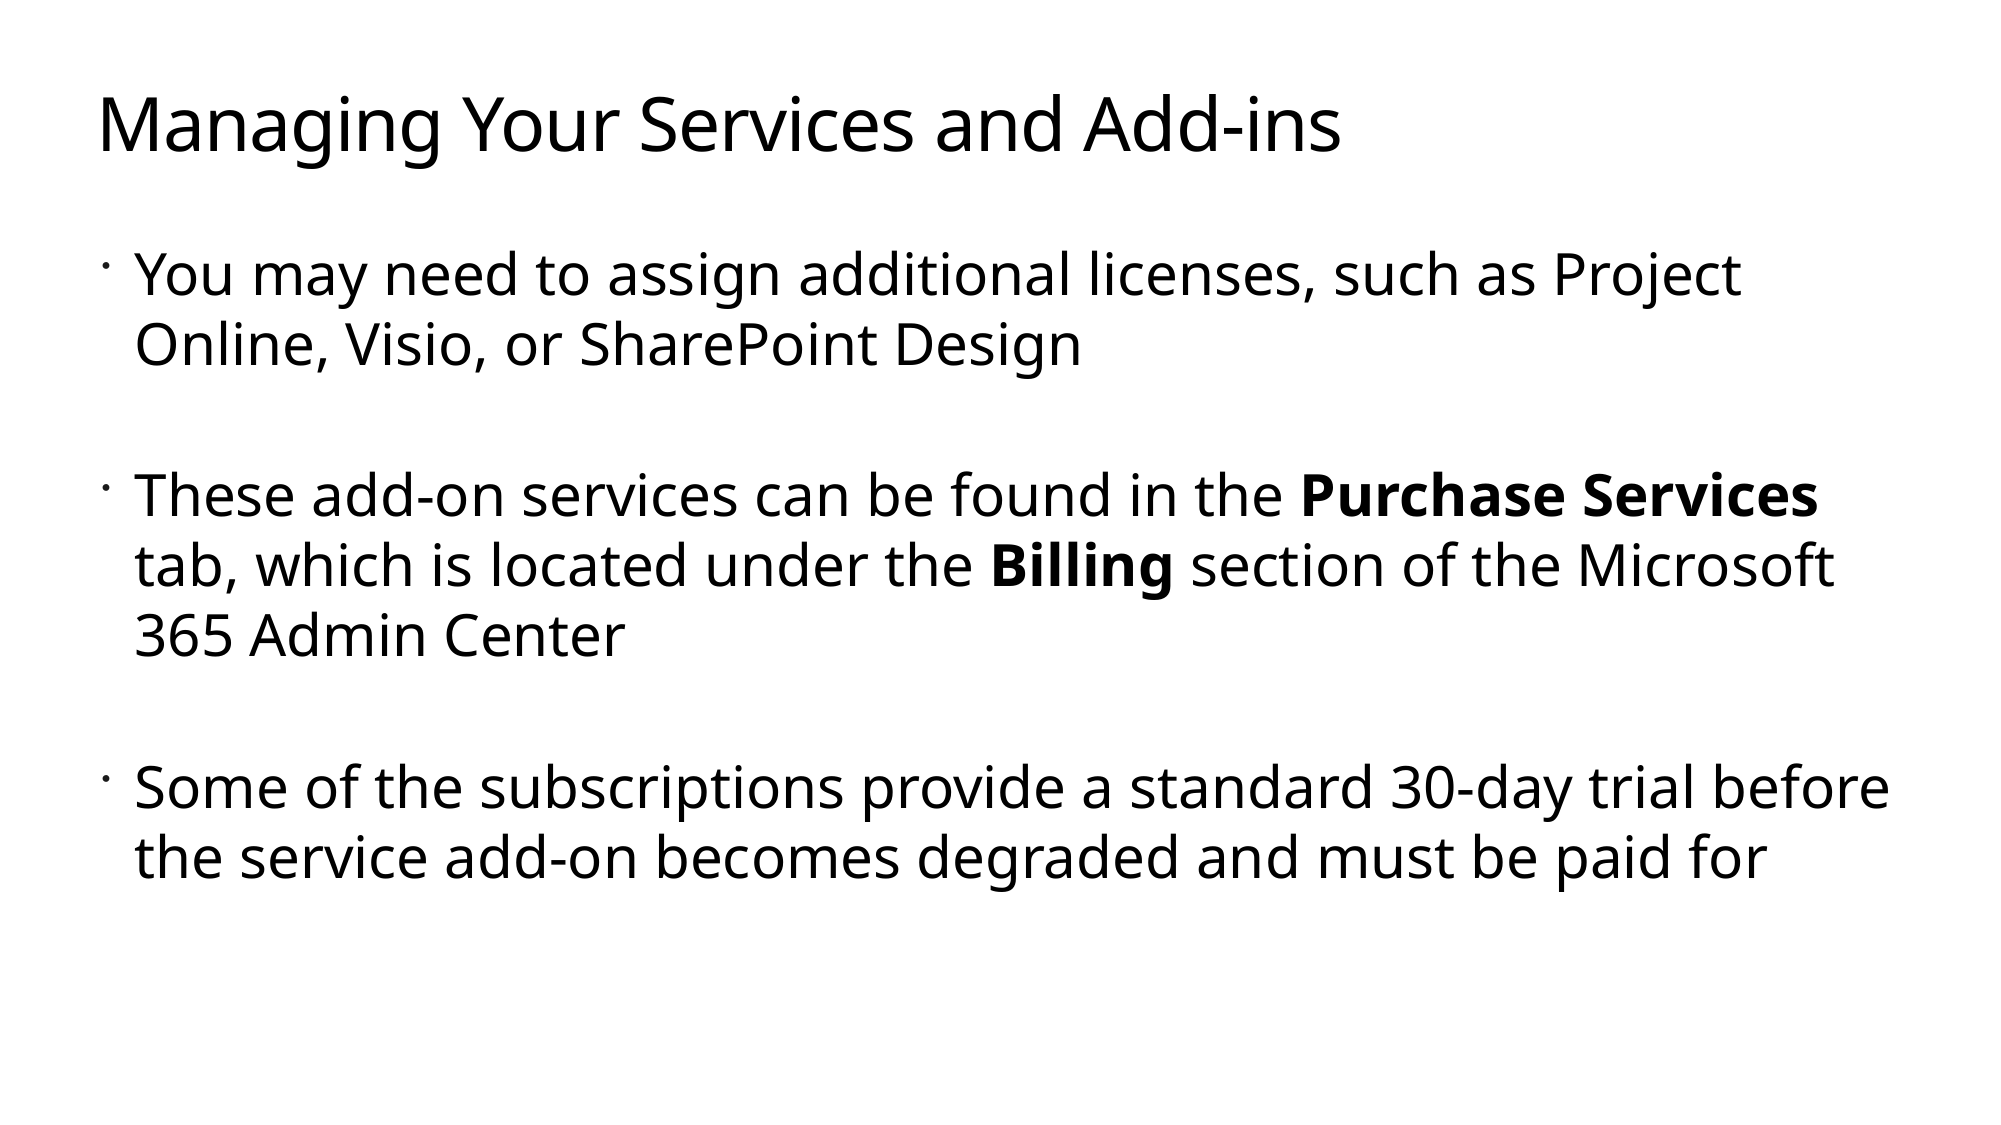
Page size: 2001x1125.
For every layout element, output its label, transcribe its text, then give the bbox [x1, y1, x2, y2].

list You may need to assign additional licenses, such as Project Online, Visio, or SharePoint Design These add-on services can be found in the Purchase Services tab, which is located under the Billing section of the Microsoft 365 Admin Center Some of the subscriptions provide a standard 30-day trial before the service add-on becomes degraded and must be paid for [97, 236, 1905, 902]
title Managing Your Services and Add-ins [96, 76, 1904, 168]
